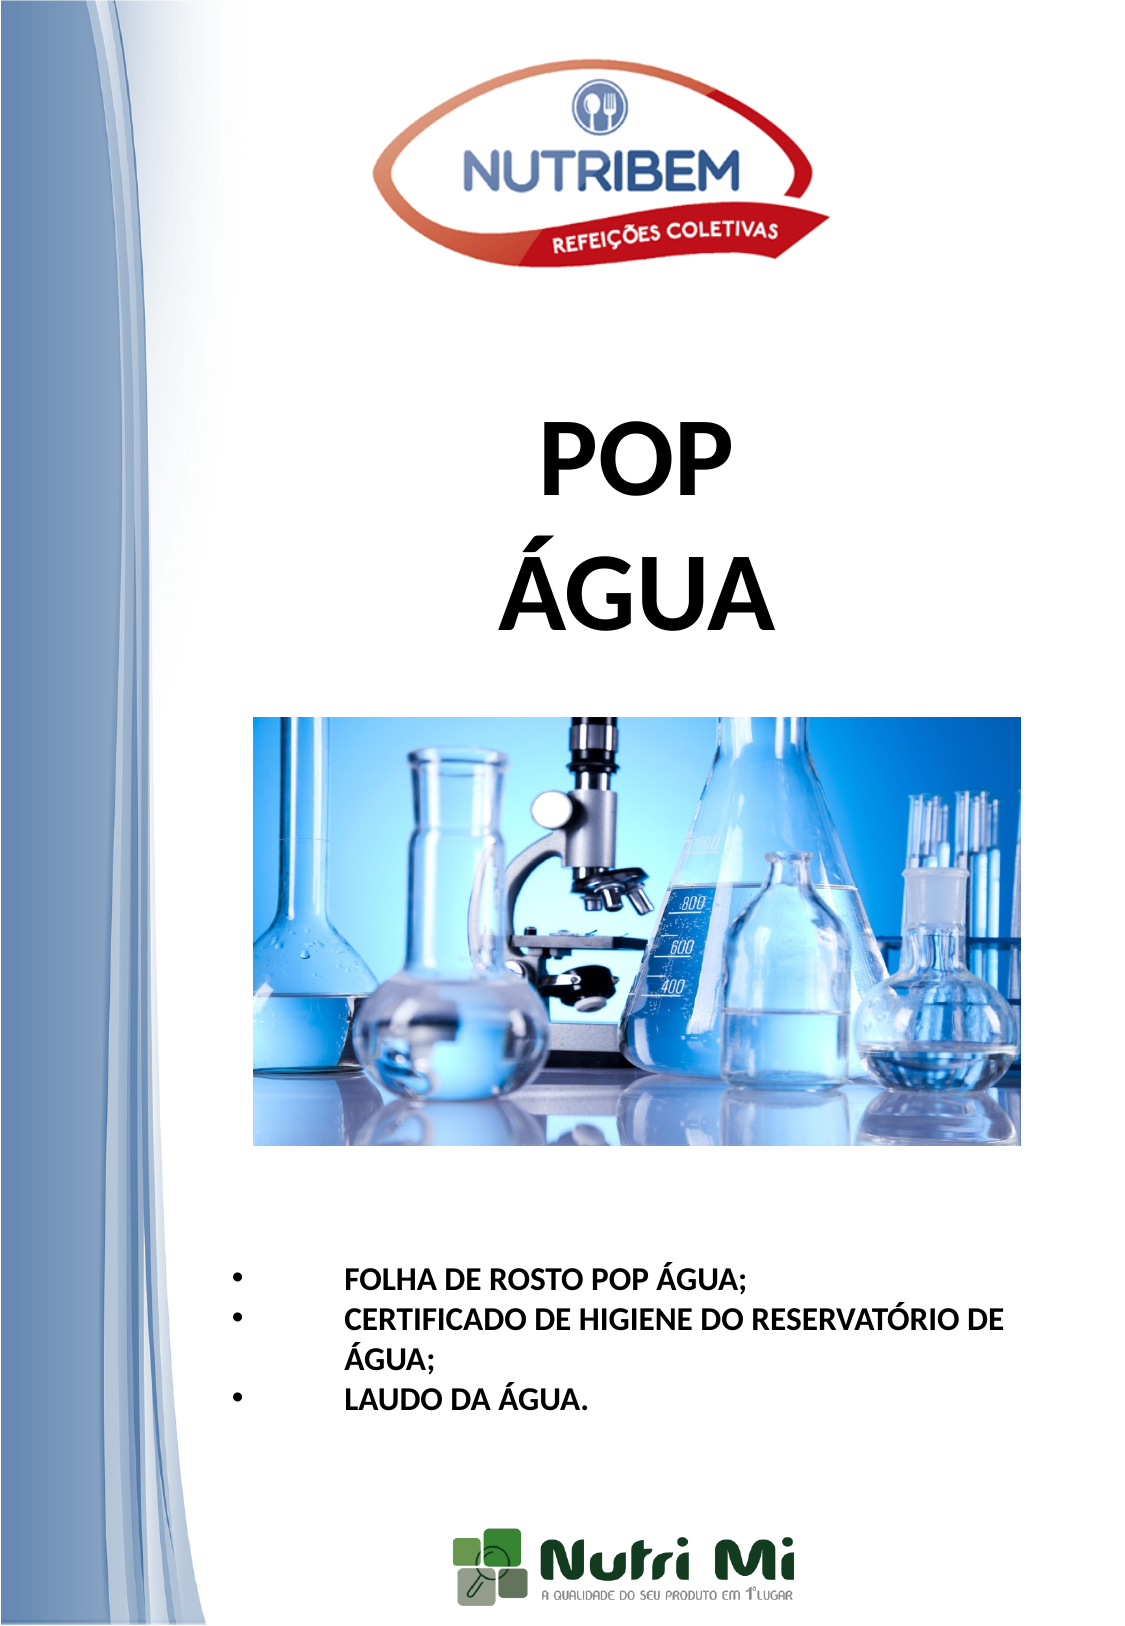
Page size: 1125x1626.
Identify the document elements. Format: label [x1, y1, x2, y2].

text_box [0, 0, 1125, 1625]
picture [359, 44, 843, 282]
picture [408, 1506, 838, 1625]
